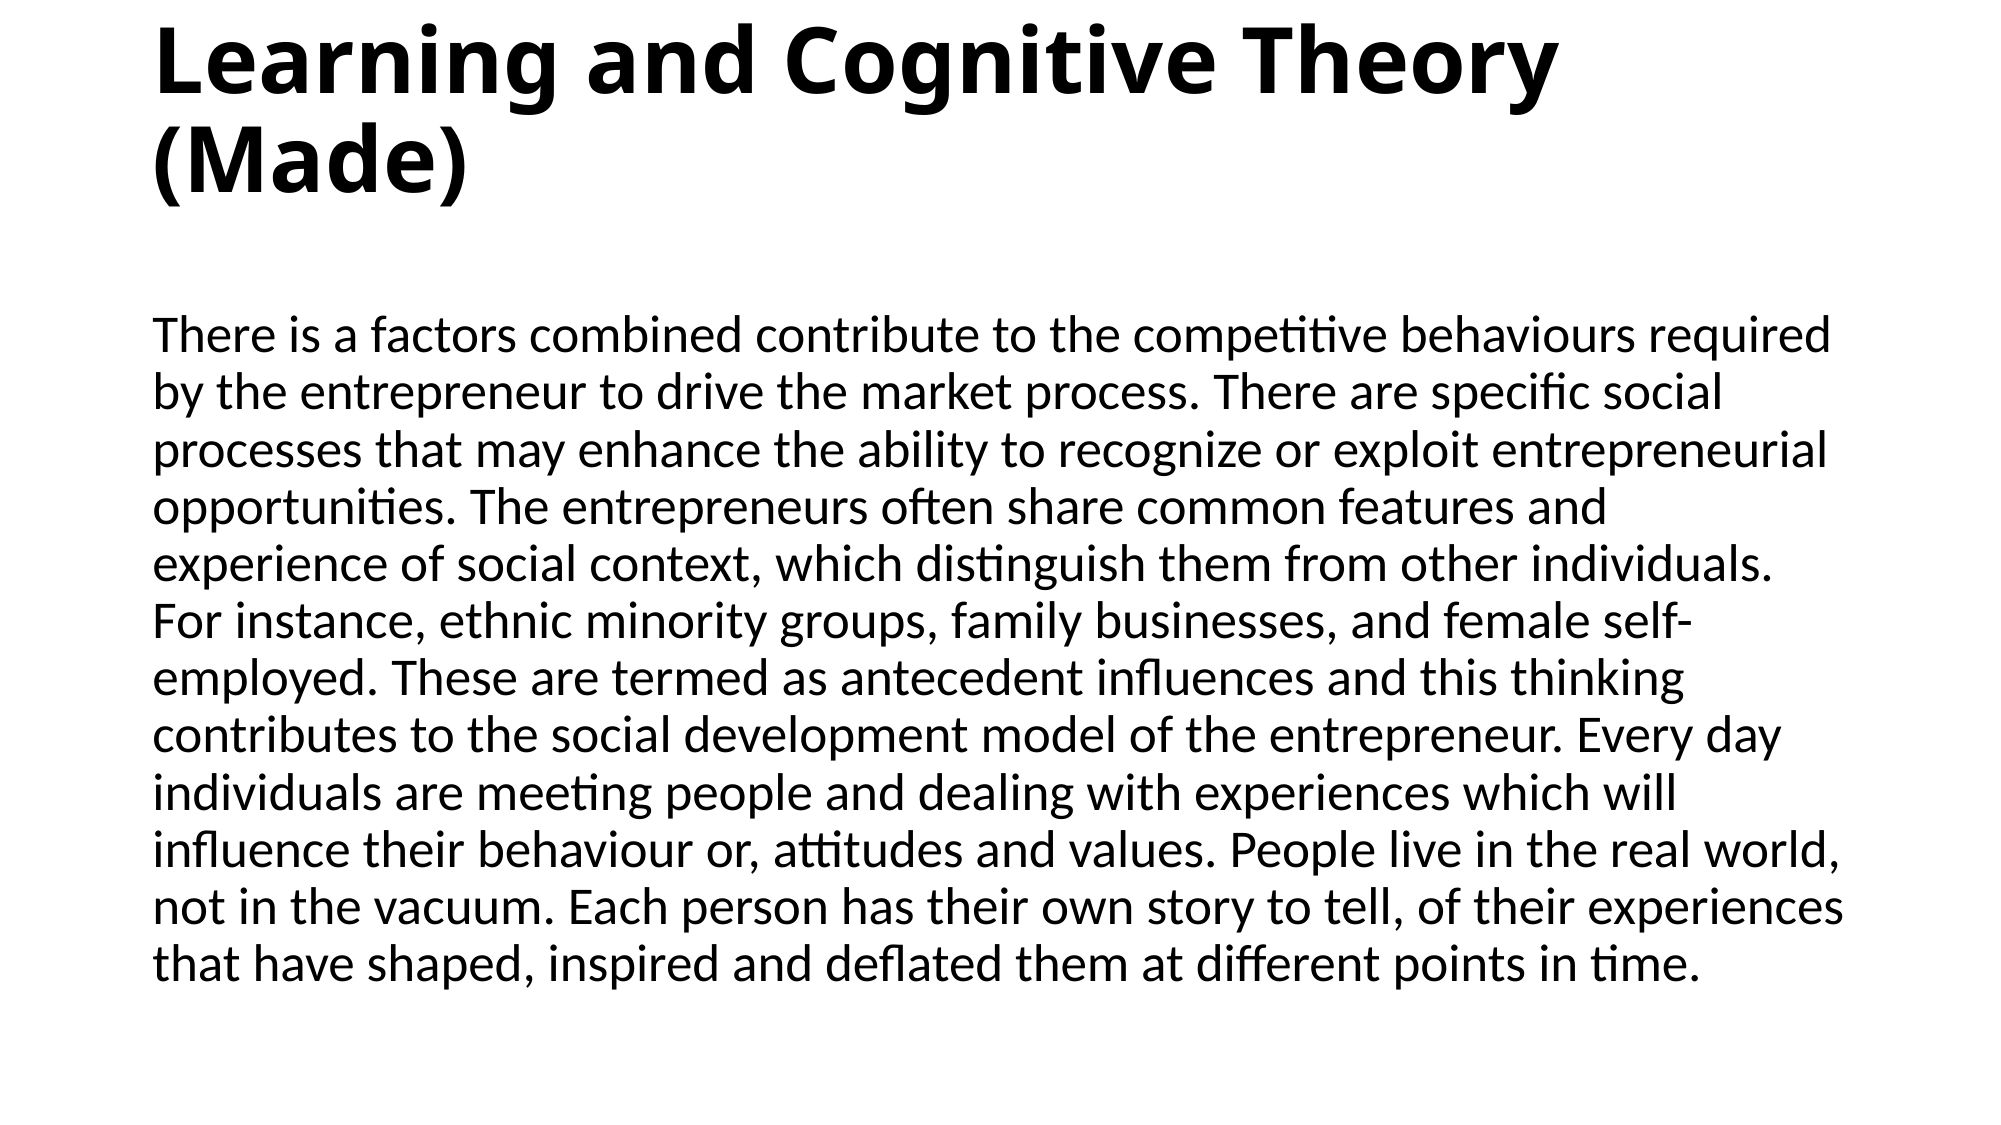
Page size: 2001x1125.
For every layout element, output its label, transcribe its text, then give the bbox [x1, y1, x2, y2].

list There is a factors combined contribute to the competitive behaviours required by the entrepreneur to drive the market process. There are specific social processes that may enhance the ability to recognize or exploit entrepreneurial opportunities. The entrepreneurs often share common features and experience of social context, which distinguish them from other individuals. For instance, ethnic minority groups, family businesses, and female self- employed. These are termed as antecedent influences and this thinking contributes to the social development model of the entrepreneur. Every day individuals are meeting people and dealing with experiences which will influence their behaviour or, attitudes and values. People live in the real world, not in the vacuum. Each person has their own story to tell, of their experiences that have shaped, inspired and deflated them at different points in time. [137, 299, 1863, 1014]
title Learning and Cognitive Theory (Made) [137, 59, 1863, 278]
